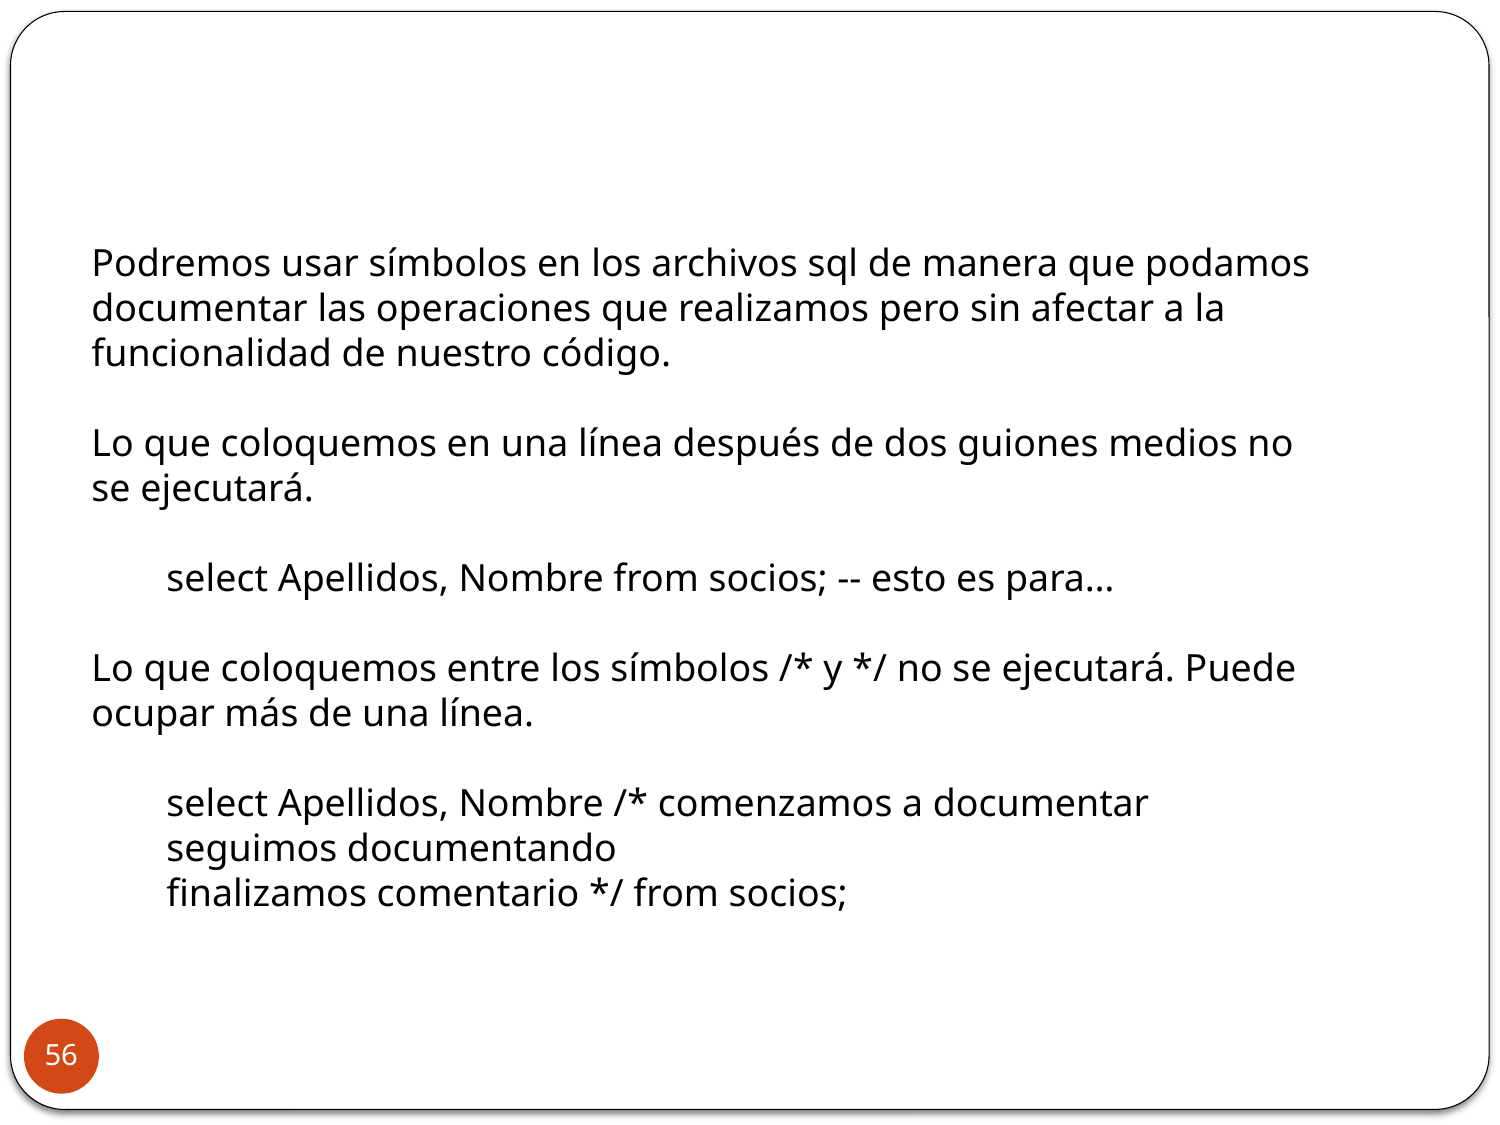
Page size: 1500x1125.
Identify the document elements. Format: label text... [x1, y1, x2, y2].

text_box Podremos usar símbolos en los archivos sql de manera que podamos documentar las operaciones que realizamos pero sin afectar a la funcionalidad de nuestro código. Lo que coloquemos en una línea después de dos guiones medios no se ejecutará. select Apellidos, Nombre from socios; -- esto es para… Lo que coloquemos entre los símbolos /* y */ no se ejecutará. Puede ocupar más de una línea. select Apellidos, Nombre /* comenzamos a documentar seguimos documentando finalizamos comentario */ from socios; [76, 231, 1341, 1012]
slide_number 56 [23, 1018, 99, 1094]
